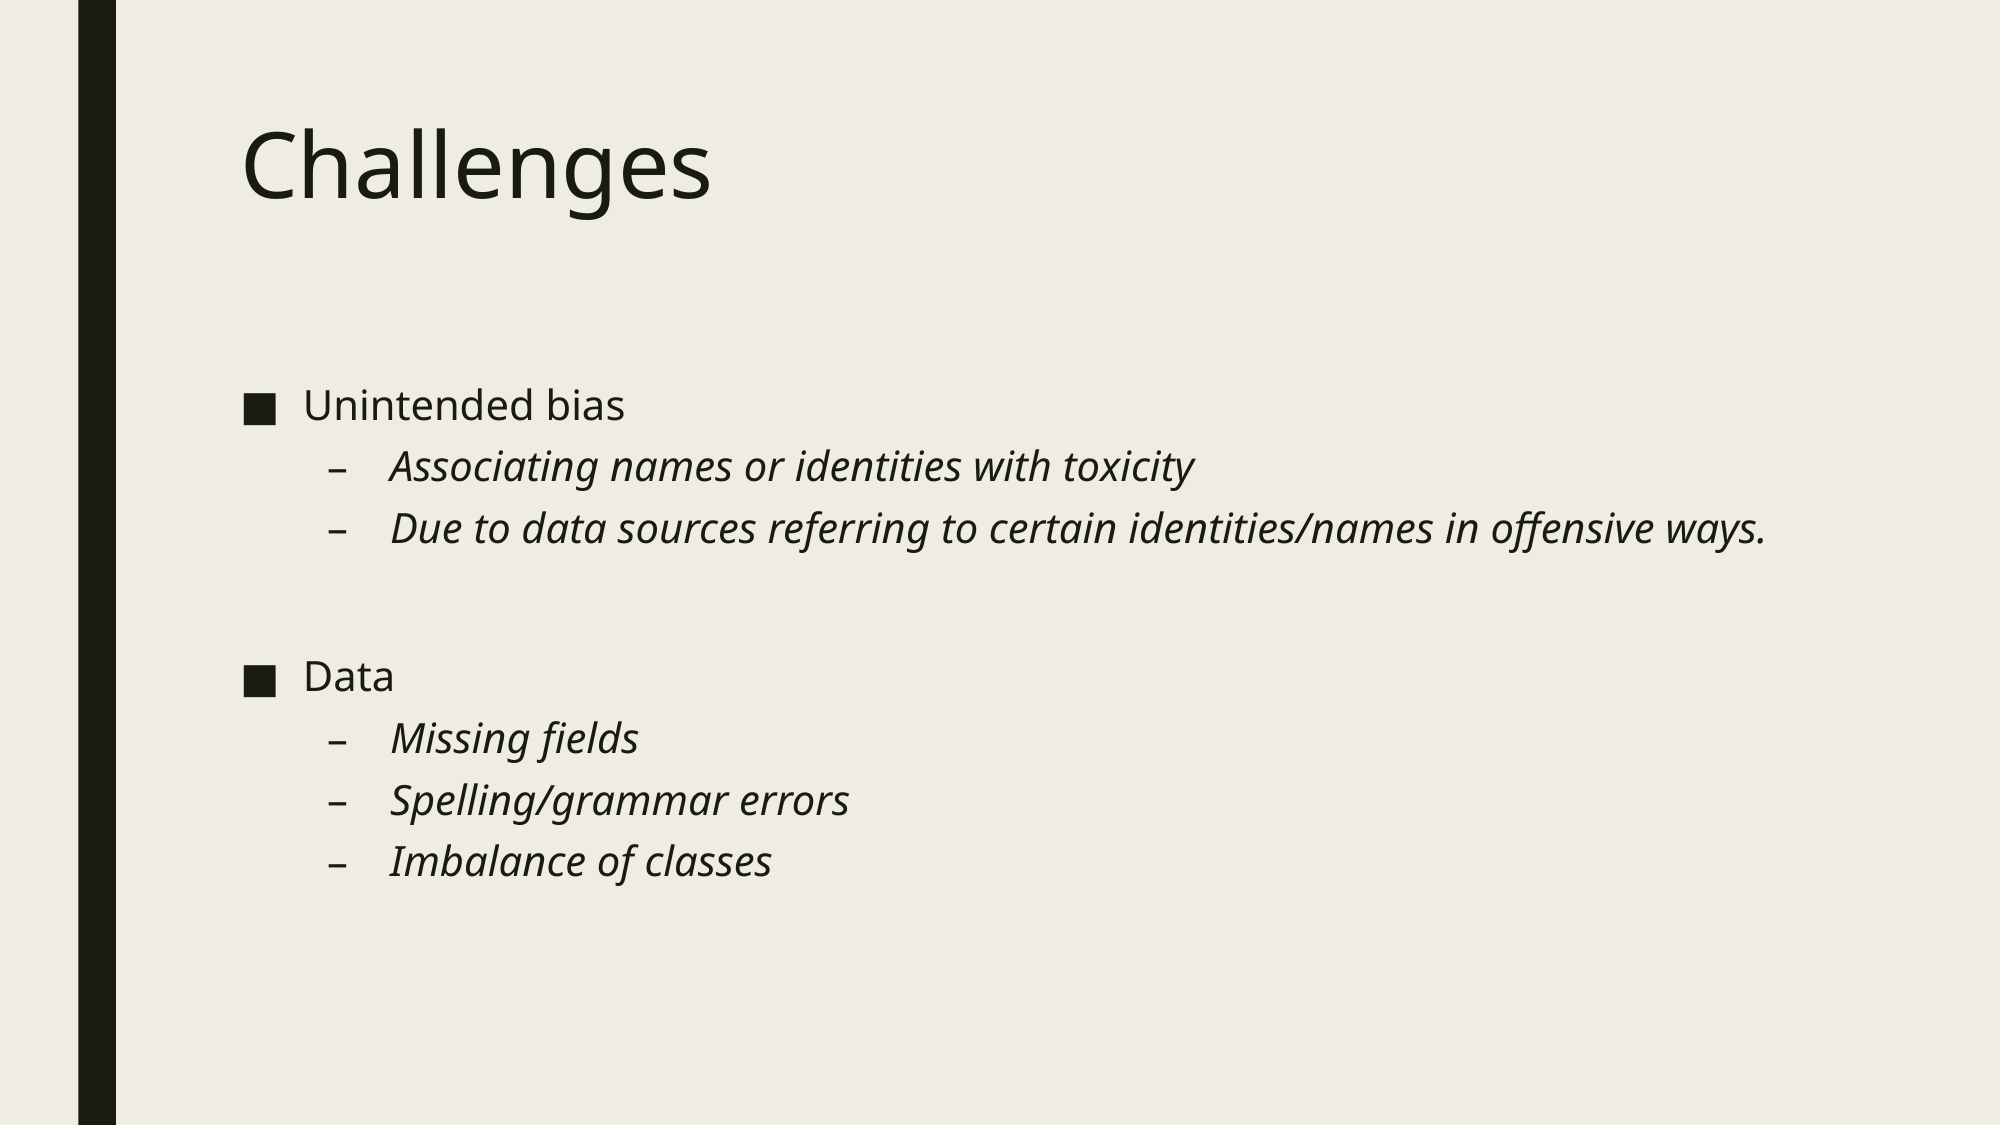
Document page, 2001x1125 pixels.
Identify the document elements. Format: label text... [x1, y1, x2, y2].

list Unintended bias Associating names or identities with toxicity Due to data sources referring to certain identities/names in offensive ways. Data Missing fields Spelling/grammar errors Imbalance of classes [225, 375, 1800, 963]
title Challenges [225, 112, 1800, 357]
